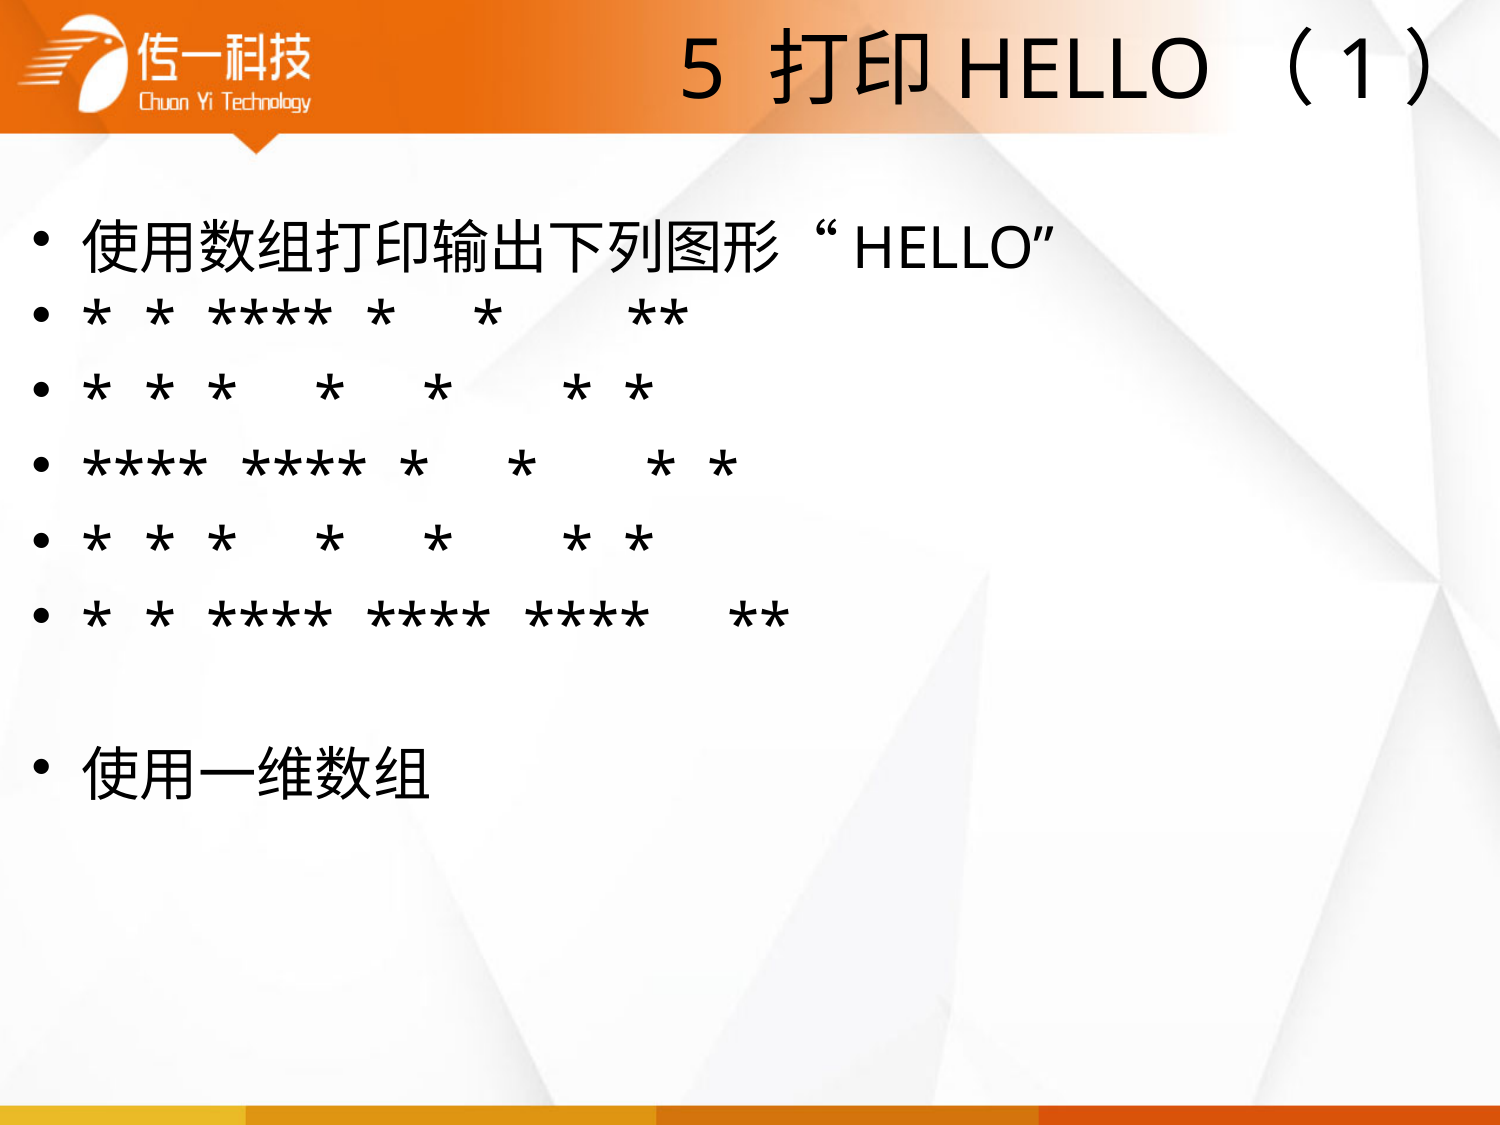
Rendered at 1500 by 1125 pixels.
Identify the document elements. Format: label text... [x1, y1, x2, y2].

list 使用数组打印输出下列图形“HELLO” * * **** * * ** * * * * * * * **** **** * * * * * * * * * * * * * **** **** **** ** 使用一维数组 [23, 209, 1500, 1006]
title 5 打印HELLO（1） [143, 0, 1495, 160]
picture [0, 0, 1500, 1125]
